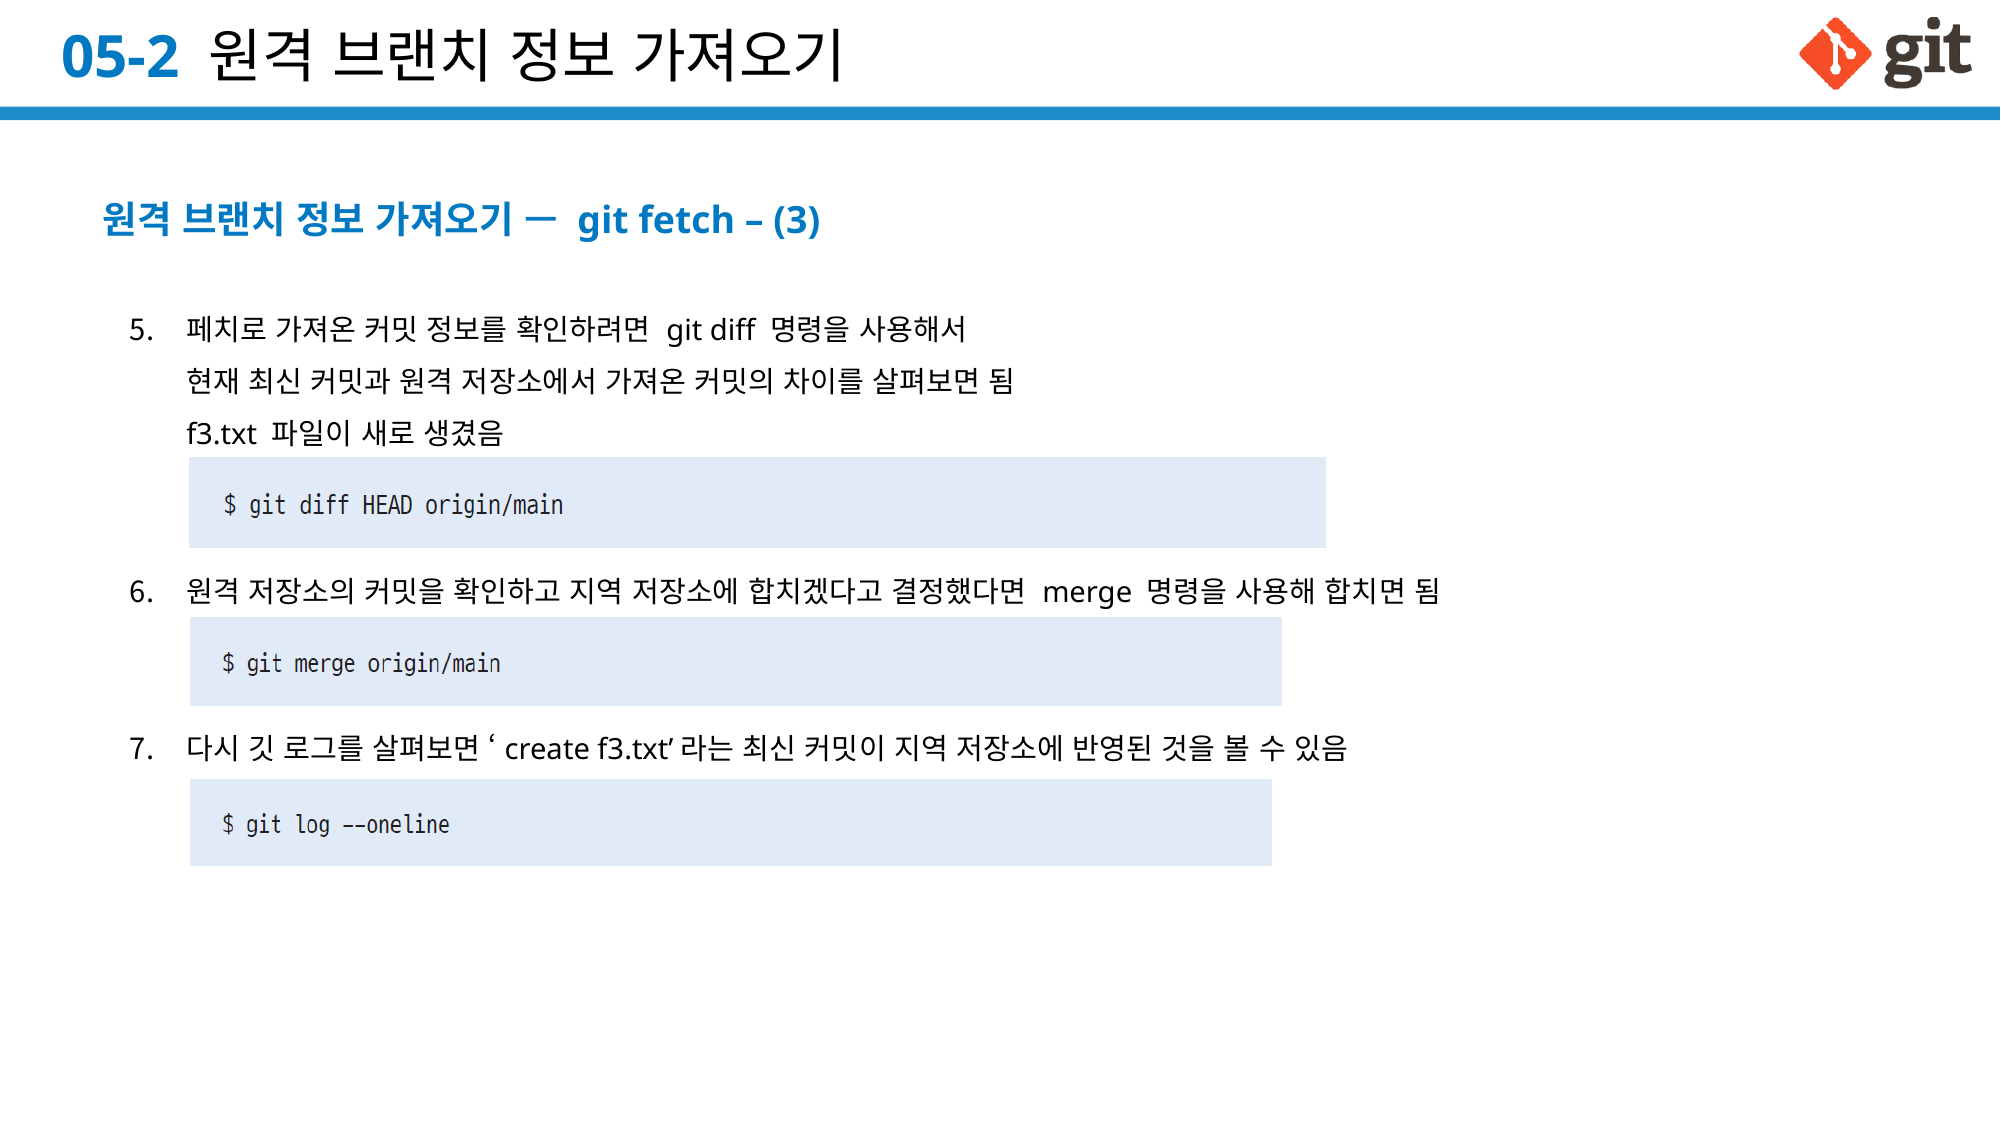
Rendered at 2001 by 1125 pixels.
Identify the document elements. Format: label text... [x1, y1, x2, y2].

picture [186, 453, 1328, 552]
text_box 페치로 가져온 커밋 정보를 확인하려면 git diff 명령을 사용해서 현재 최신 커밋과 원격 저장소에서 가져온 커밋의 차이를 살펴보면 됨 f3.txt 파일이 새로 생겼음 원격 저장소의 커밋을 확인하고 지역 저장소에 합치겠다고 결정했다면 merge 명령을 사용해 합치면 됨 다시 깃 로그를 살펴보면 ‘create f3.txt’라는 최신 커밋이 지역 저장소에 반영된 것을 볼 수 있음 [115, 286, 1885, 773]
picture [186, 612, 1284, 711]
picture [186, 771, 1275, 870]
text_box 원격 브랜치 정보 가져오기 — git fetch – (3) [88, 188, 900, 249]
title 05-2 원격 브랜치 정보 가져오기 [46, 13, 1772, 104]
picture [1799, 17, 1972, 90]
